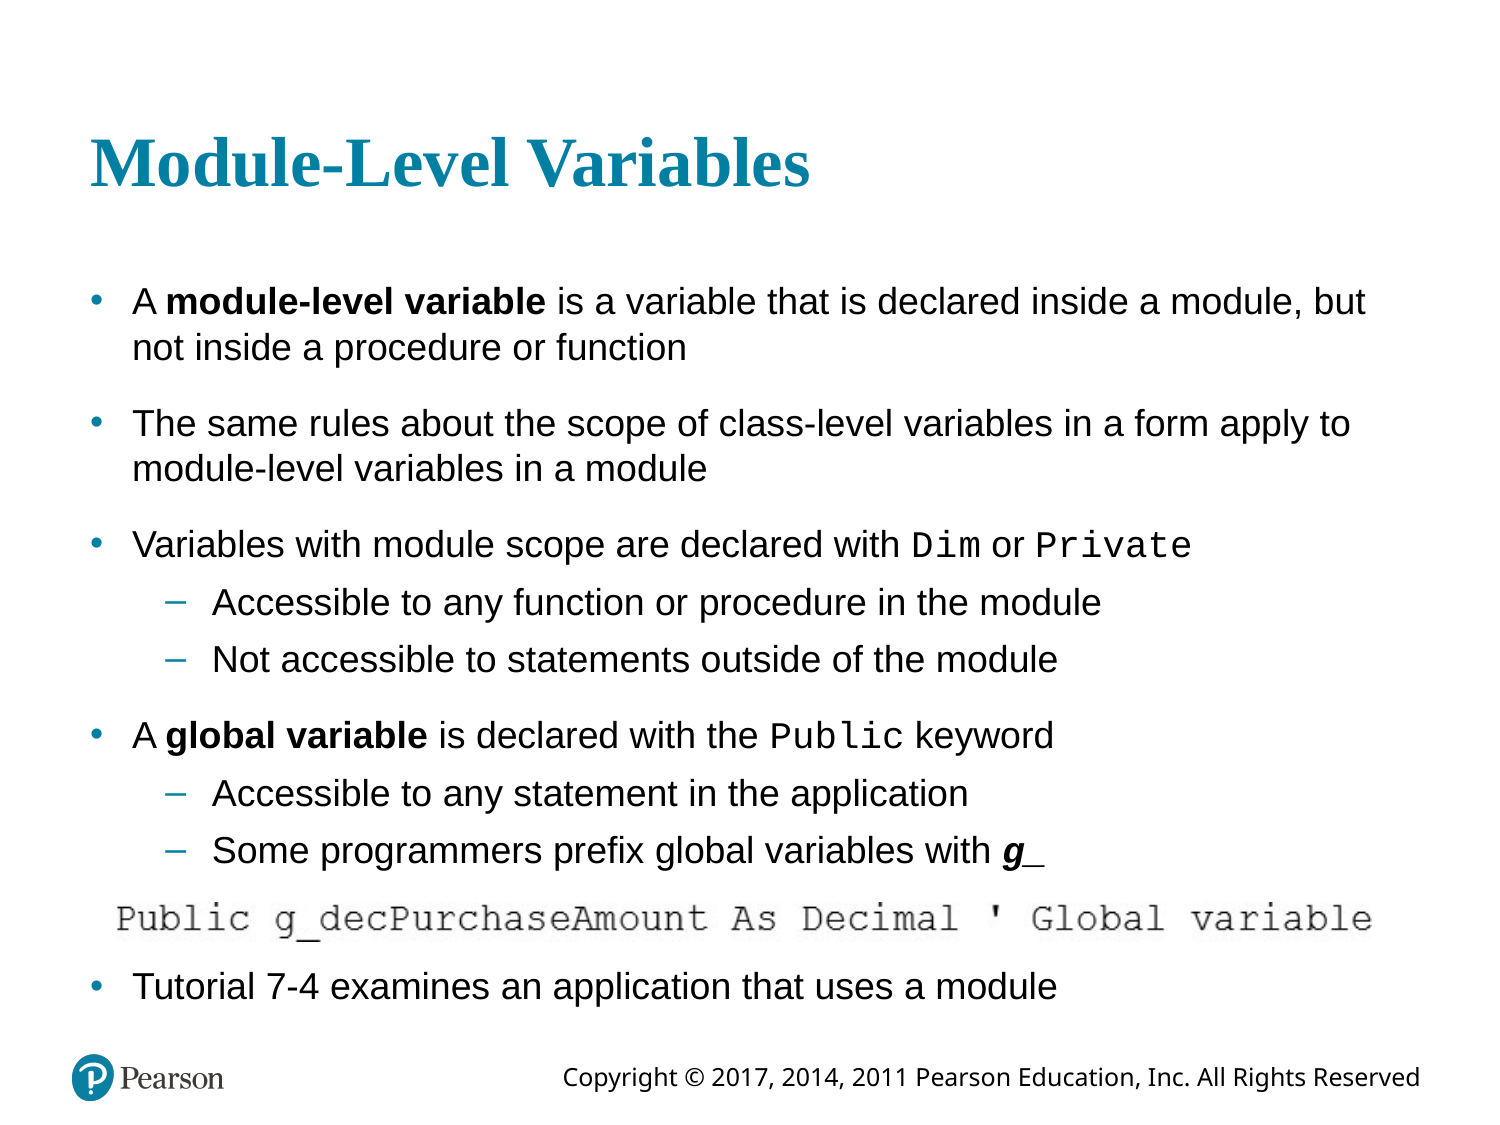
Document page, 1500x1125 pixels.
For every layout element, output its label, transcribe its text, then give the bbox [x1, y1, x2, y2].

picture [72, 1054, 88, 1070]
list A module-level variable is a variable that is declared inside a module, but not inside a procedure or function The same rules about the scope of class-level variables in a form apply to module-level variables in a module Variables with module scope are declared with D i m or Private Accessible to any function or procedure in the module Not accessible to statements outside of the module A global variable is declared with the Public keyword Accessible to any statement in the application Some programmers prefix global variables with g_ [75, 262, 1425, 931]
picture [98, 1054, 224, 1101]
list Tutorial 7-4 examines an application that uses a module [75, 947, 1425, 1015]
picture [72, 1087, 83, 1101]
picture [80, 1063, 106, 1088]
picture [116, 902, 1372, 942]
title Module-Level Variables [75, 0, 1425, 216]
